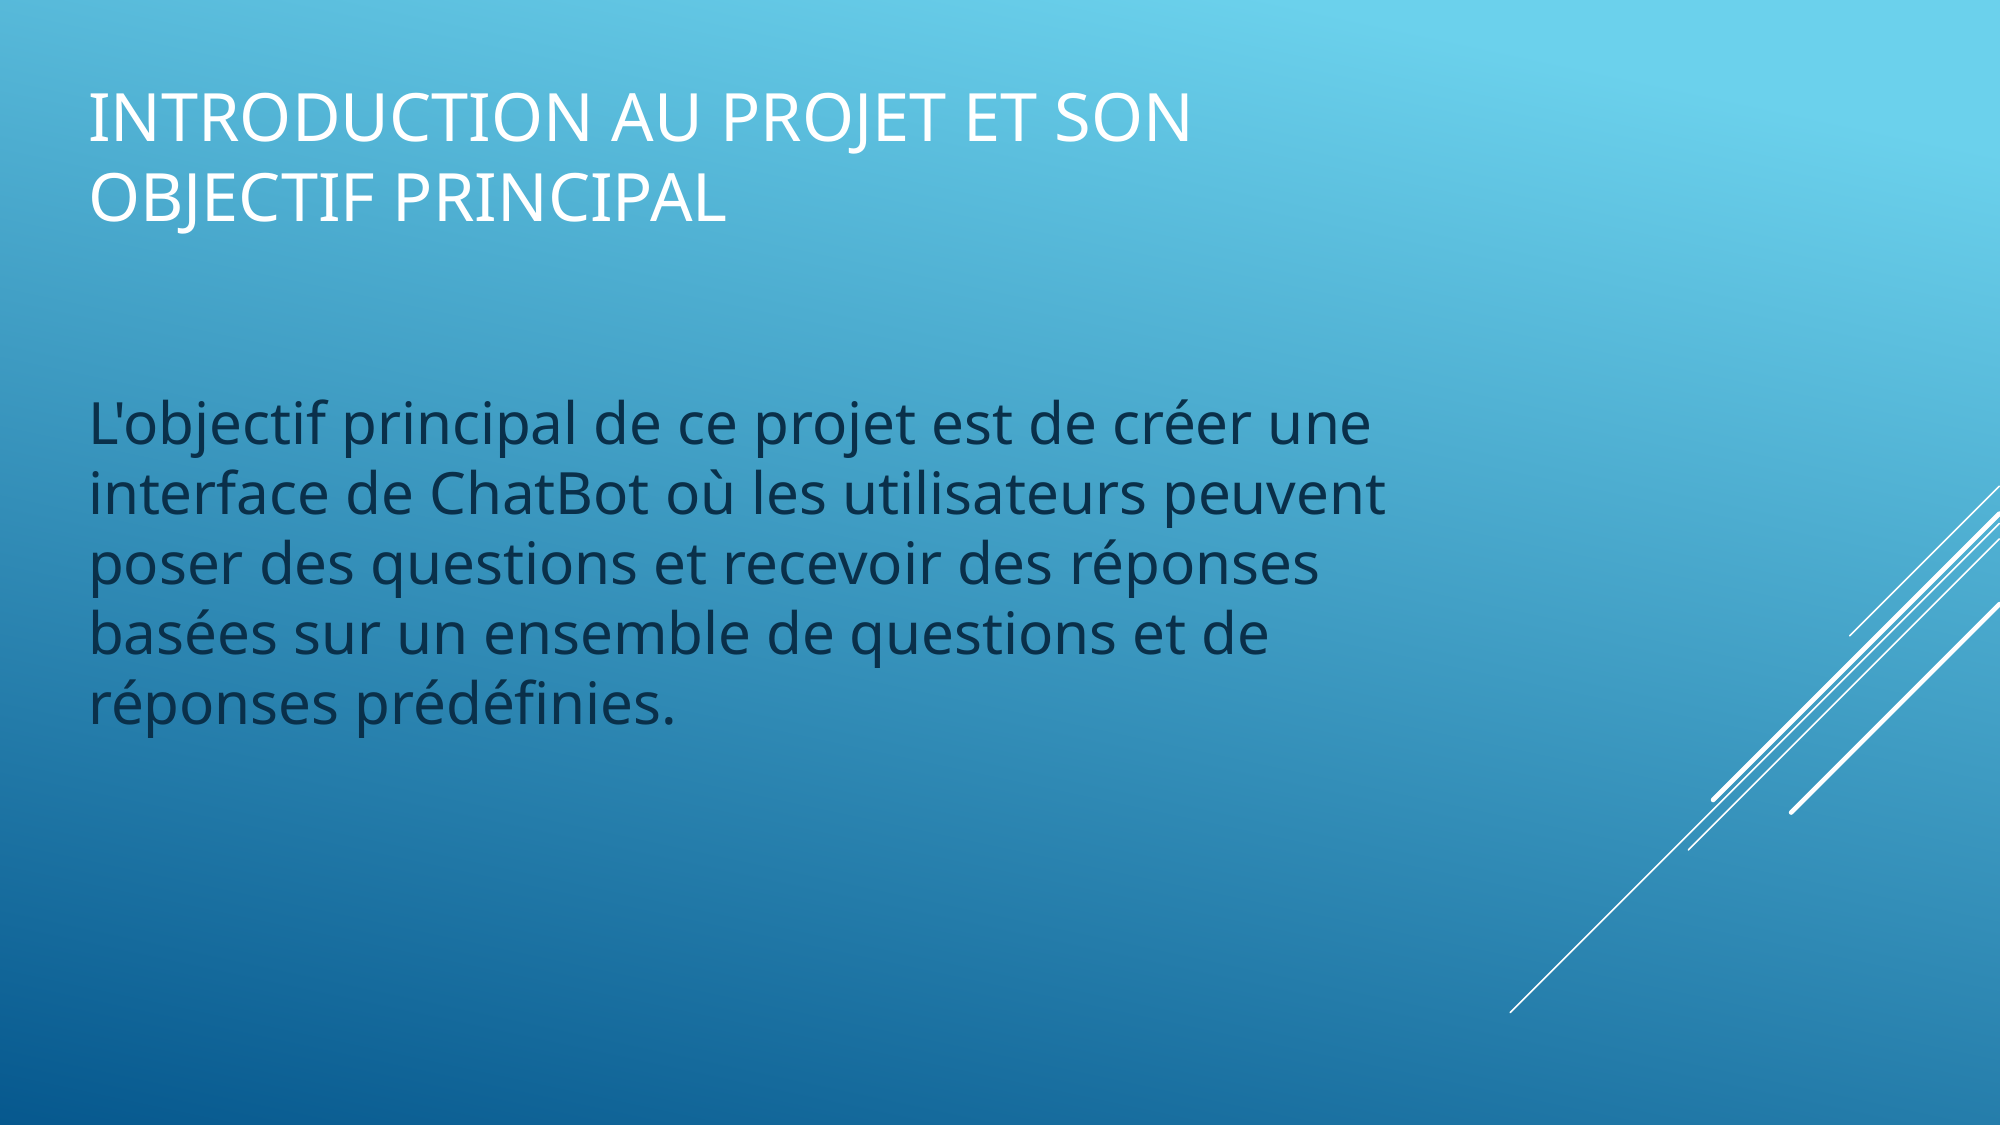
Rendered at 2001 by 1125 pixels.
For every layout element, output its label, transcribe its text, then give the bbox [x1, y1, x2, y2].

title Introduction au projet et son objectif principal [73, 31, 1474, 264]
list L'objectif principal de ce projet est de créer une interface de ChatBot où les utilisateurs peuvent poser des questions et recevoir des réponses basées sur un ensemble de questions et de réponses prédéfinies. [73, 264, 1474, 858]
